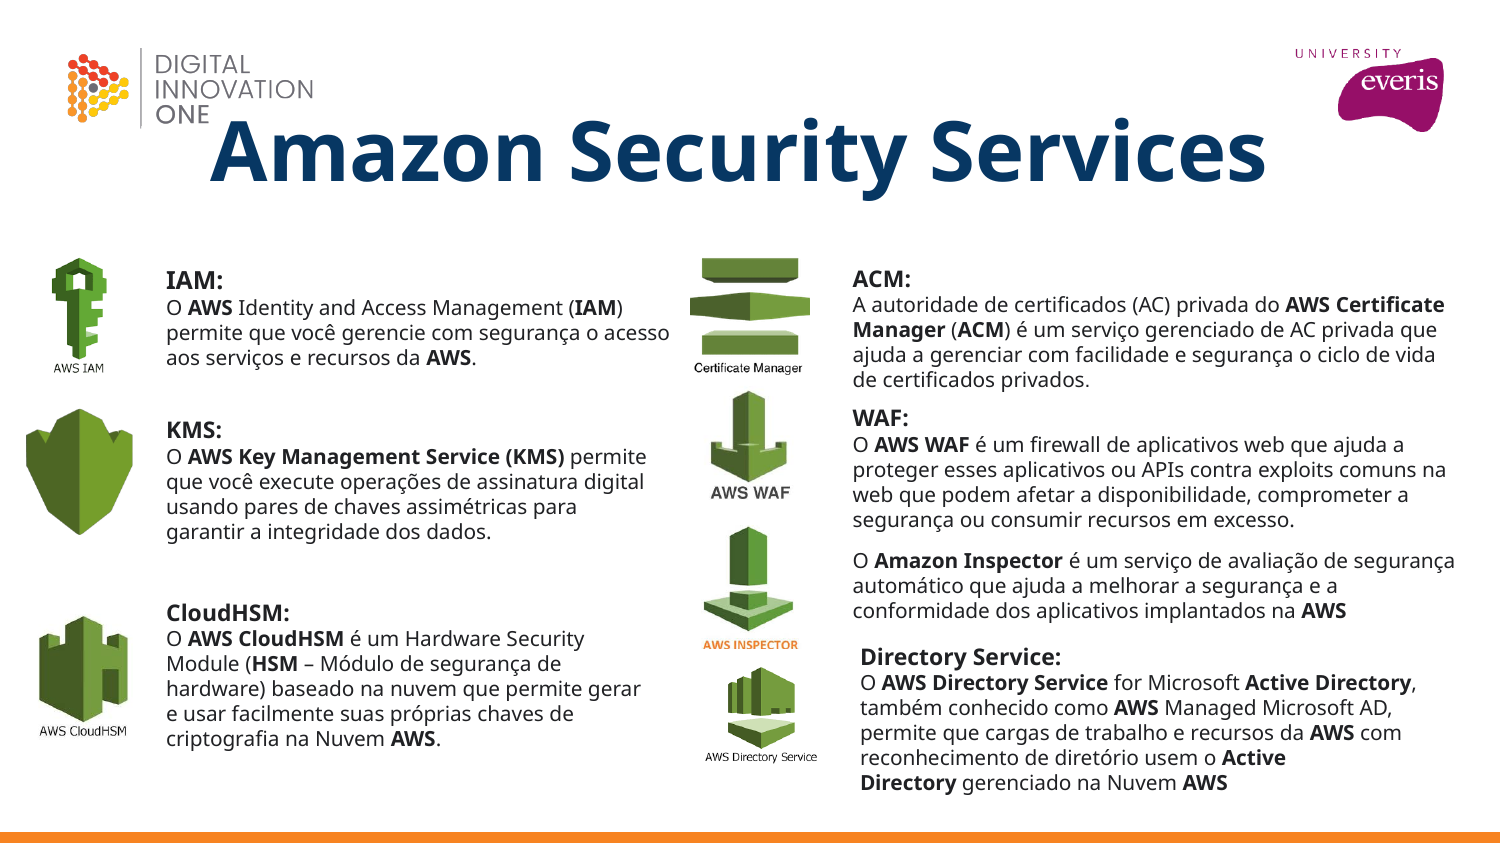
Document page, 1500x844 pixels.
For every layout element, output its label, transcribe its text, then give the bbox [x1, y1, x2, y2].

text_box ACM: A autoridade de certificados (AC) privada do AWS Certificate Manager (ACM) é um serviço gerenciado de AC privada que ajuda a gerenciar com facilidade e segurança o ciclo de vida de certificados privados. [837, 257, 1480, 396]
text_box CloudHSM: O AWS CloudHSM é um Hardware Security Module (HSM – Módulo de segurança de hardware) baseado na nuvem que permite gerar e usar facilmente suas próprias chaves de criptografia na Nuvem AWS. [151, 591, 668, 759]
picture [26, 236, 140, 394]
text_box KMS: O AWS Key Management Service (KMS) permite que você execute operações de assinatura digital usando pares de chaves assimétricas para garantir a integridade dos dados. [151, 408, 668, 551]
text_box WAF: O AWS WAF é um firewall de aplicativos web que ajuda a proteger esses aplicativos ou APIs contra exploits comuns na web que podem afetar a disponibilidade, comprometer a segurança ou consumir recursos em excesso. [837, 396, 1480, 539]
text_box IAM: O AWS Identity and Access Management (IAM) permite que você gerencie com segurança o acesso aos serviços e recursos da AWS. [151, 257, 688, 377]
picture [6, 602, 160, 745]
text_box [0, 832, 1500, 843]
subtitle Amazon Security Services [40, 99, 1438, 197]
picture [26, 408, 133, 535]
picture [680, 256, 829, 776]
text_box Directory Service: O AWS Directory Service for Microsoft Active Directory, também conhecido como AWS Managed Microsoft AD, permite que cargas de trabalho e recursos da AWS com reconhecimento de diretório usem o Active Directory gerenciado na Nuvem AWS [845, 634, 1486, 803]
text_box O Amazon Inspector é um serviço de avaliação de segurança automático que ajuda a melhorar a segurança e a conformidade dos aplicativos implantados na AWS [837, 540, 1480, 631]
picture [50, 39, 331, 138]
picture [1293, 37, 1449, 136]
